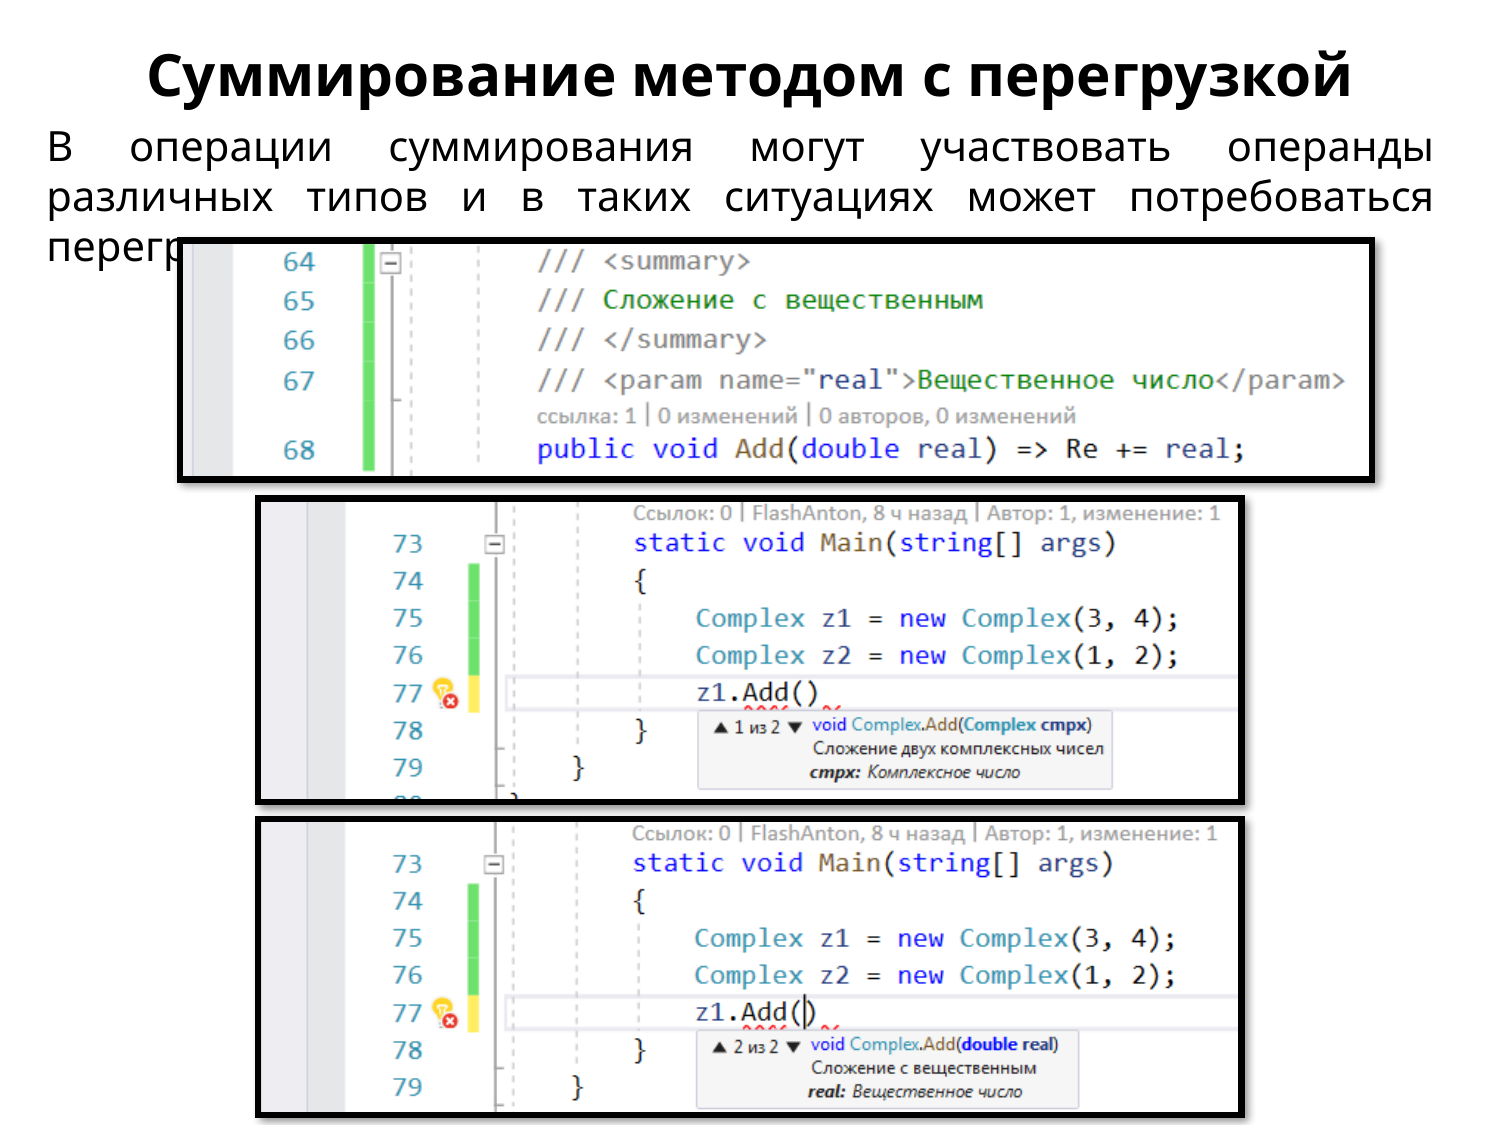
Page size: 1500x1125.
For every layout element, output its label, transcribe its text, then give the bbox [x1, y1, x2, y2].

text_box В операции суммирования могут участвовать операнды различных типов и в таких ситуациях может потребоваться перегрузка методов. [31, 112, 1450, 278]
picture [261, 822, 1239, 1113]
picture [261, 501, 1239, 799]
picture [182, 243, 1369, 477]
text_box Суммирование методом с перегрузкой [17, 30, 1483, 116]
